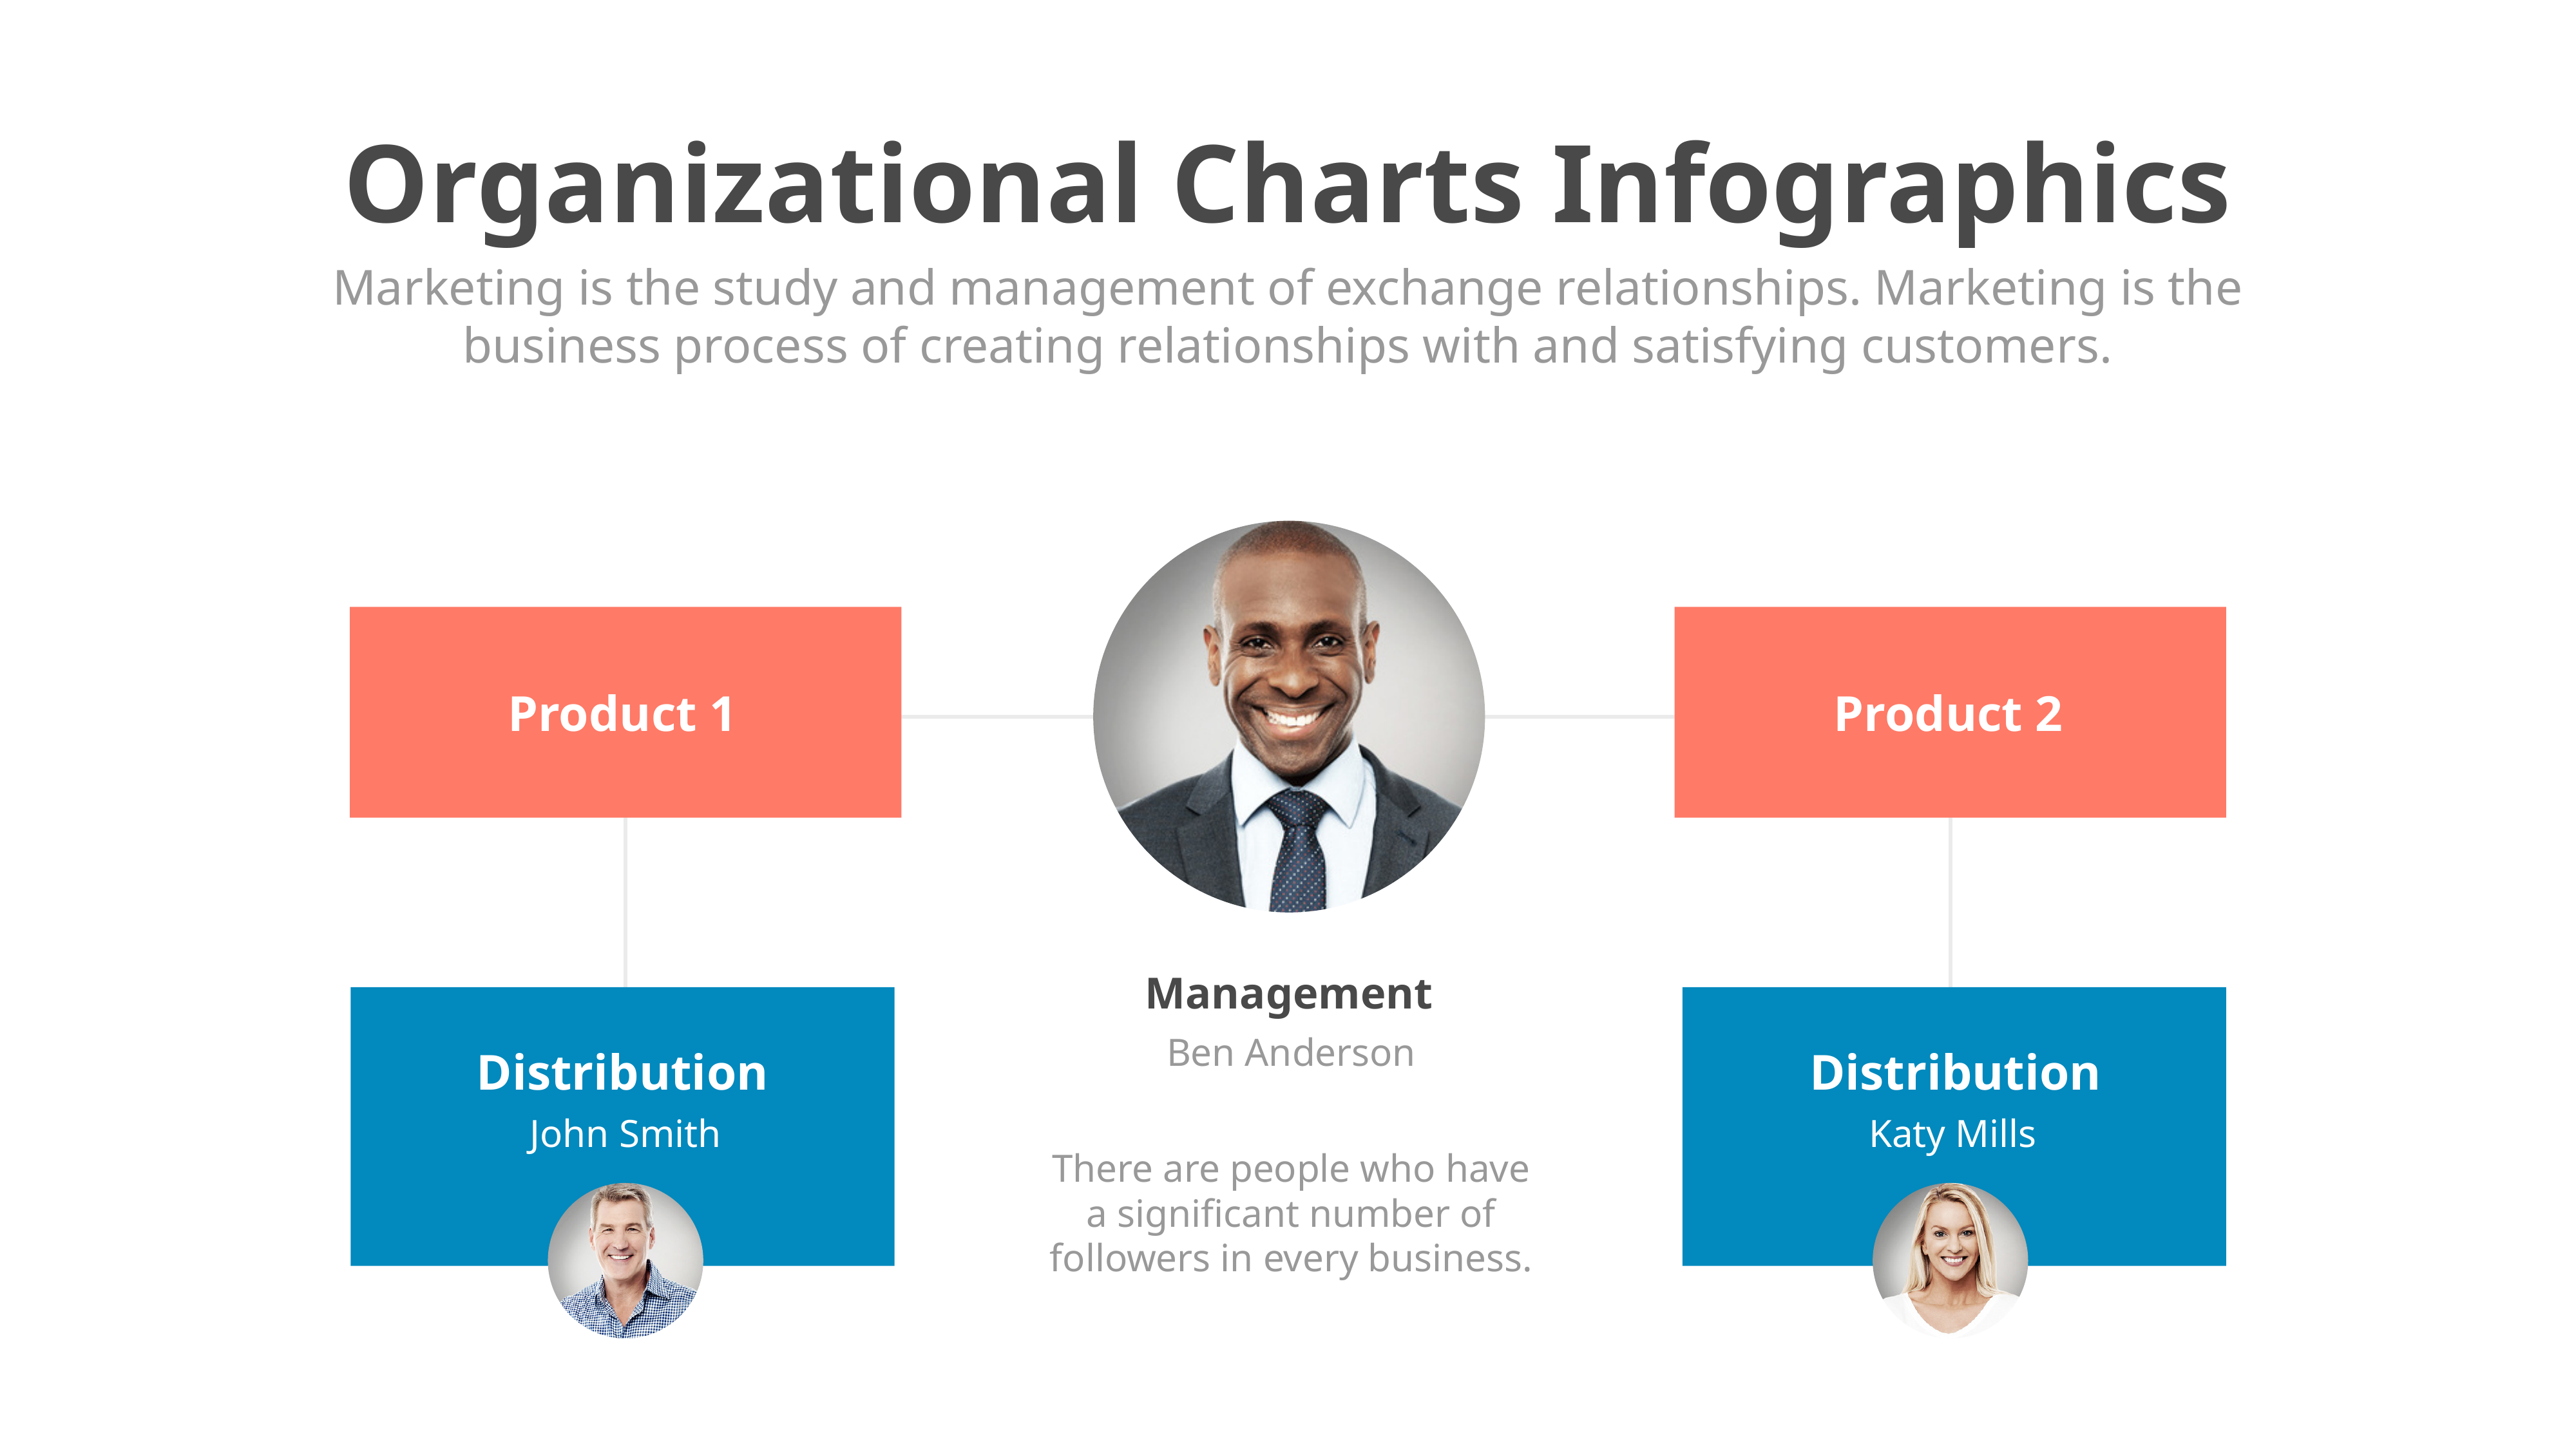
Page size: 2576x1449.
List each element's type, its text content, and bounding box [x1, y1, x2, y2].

picture [1093, 520, 1485, 913]
text_box John Smith [472, 1105, 625, 1160]
text_box Distribution [413, 1037, 625, 1104]
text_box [625, 800, 1951, 1188]
text_box Product 2 [1739, 678, 2158, 746]
text_box Distribution [1951, 1037, 2165, 1104]
text_box [1674, 606, 2227, 819]
text_box [703, 1188, 895, 1267]
text_box [1951, 987, 2227, 1267]
text_box [1682, 1188, 1873, 1267]
text_box Marketing is the study and management of exchange relationships. Marketing is the business process of creating relationships with and satisfying customers. [281, 251, 2295, 377]
text_box [350, 987, 625, 1267]
text_box Katy Mills [1951, 1105, 2107, 1160]
picture [548, 1183, 703, 1339]
picture [1873, 1183, 2028, 1339]
text_box Product 1 [413, 678, 832, 746]
text_box [349, 606, 902, 819]
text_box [990, 961, 1589, 1286]
text_box Organizational Charts Infographics [334, 110, 2242, 249]
